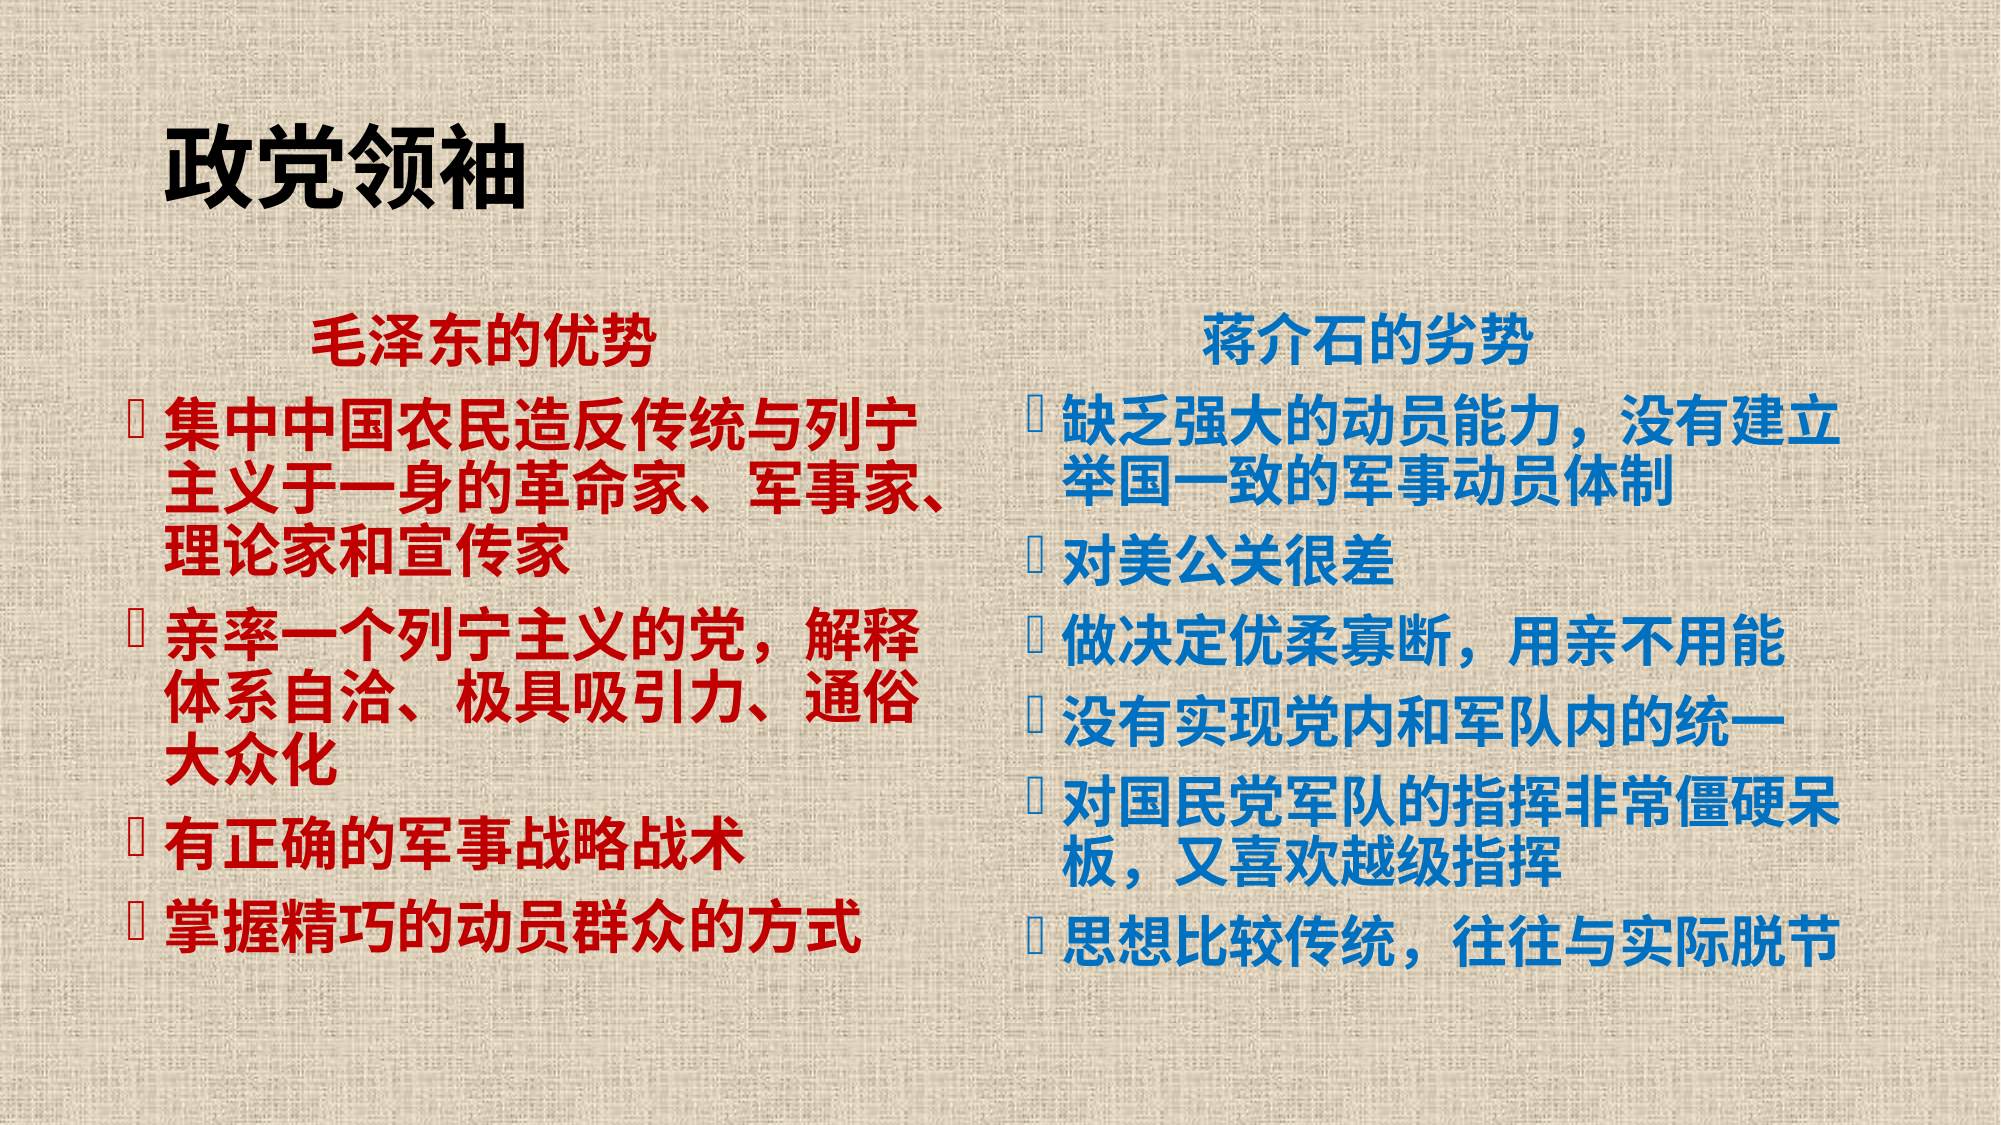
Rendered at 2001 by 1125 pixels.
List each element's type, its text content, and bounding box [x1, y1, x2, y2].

picture [0, 0, 2001, 1125]
list 蒋介石的劣势 缺乏强大的动员能力，没有建立举国一致的军事动员体制 对美公关很差 做决定优柔寡断，用亲不用能 没有实现党内和军队内的统一 对国民党军队的指挥非常僵硬呆板，又喜欢越级指挥 思想比较传统，往往与实际脱节 [1010, 305, 1861, 1019]
title 政党领袖 [148, 63, 1874, 281]
list 毛泽东的优势 集中中国农民造反传统与列宁主义于一身的革命家、军事家、理论家和宣传家 亲率一个列宁主义的党，解释体系自洽、极具吸引力、通俗大众化 有正确的军事战略战术 掌握精巧的动员群众的方式 [111, 305, 962, 1019]
